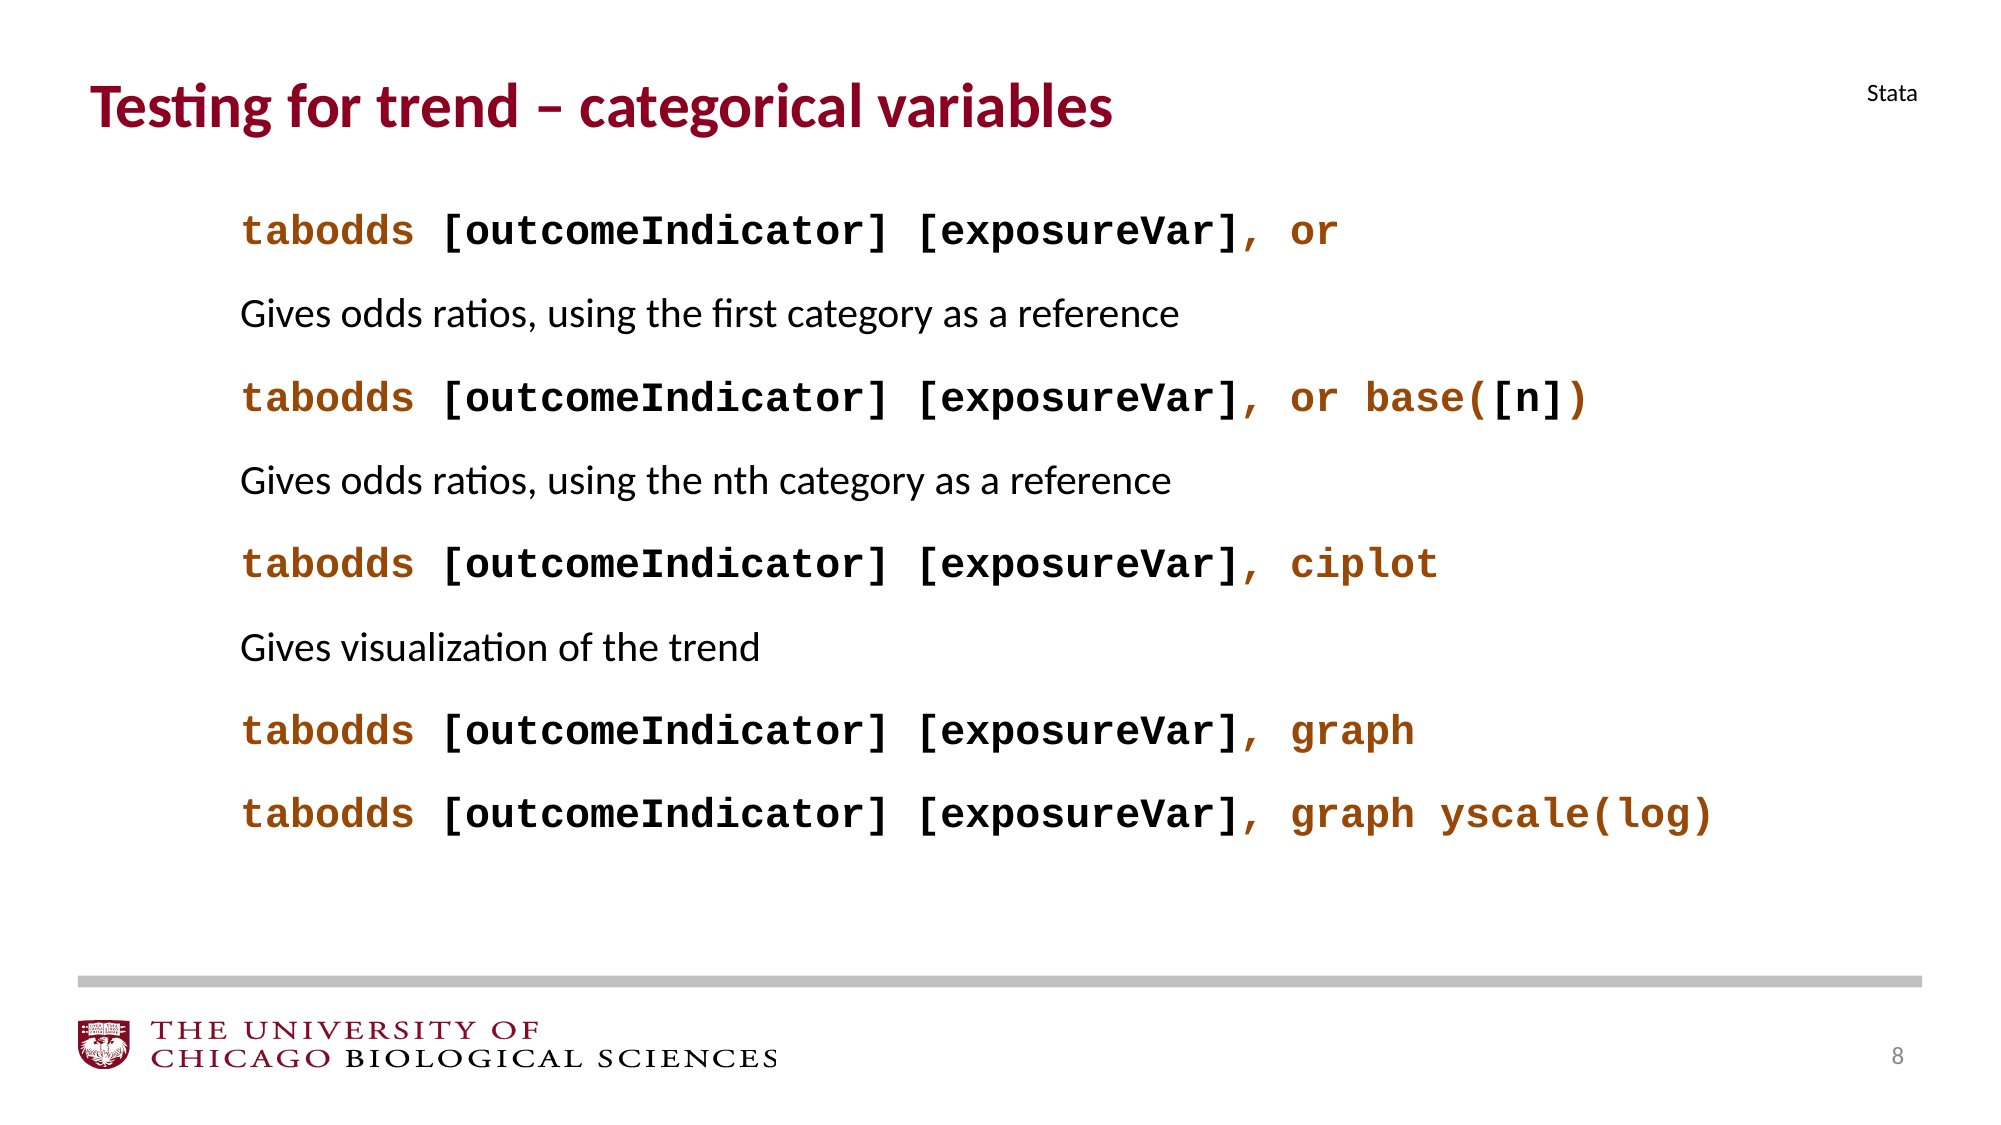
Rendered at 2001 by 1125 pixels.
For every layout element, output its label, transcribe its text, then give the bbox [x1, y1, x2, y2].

list tabodds [outcomeIndicator] [exposureVar], or Gives odds ratios, using the first category as a reference tabodds [outcomeIndicator] [exposureVar], or base([n]) Gives odds ratios, using the nth category as a reference tabodds [outcomeIndicator] [exposureVar], ciplot Gives visualization of the trend tabodds [outcomeIndicator] [exposureVar], graph tabodds [outcomeIndicator] [exposureVar], graph yscale(log) [75, 195, 1923, 953]
picture [78, 1020, 776, 1069]
list Stata [1500, 58, 1934, 125]
slide_number ‹#› [1836, 1024, 1920, 1085]
list Testing for trend – categorical variables [75, 56, 1600, 148]
